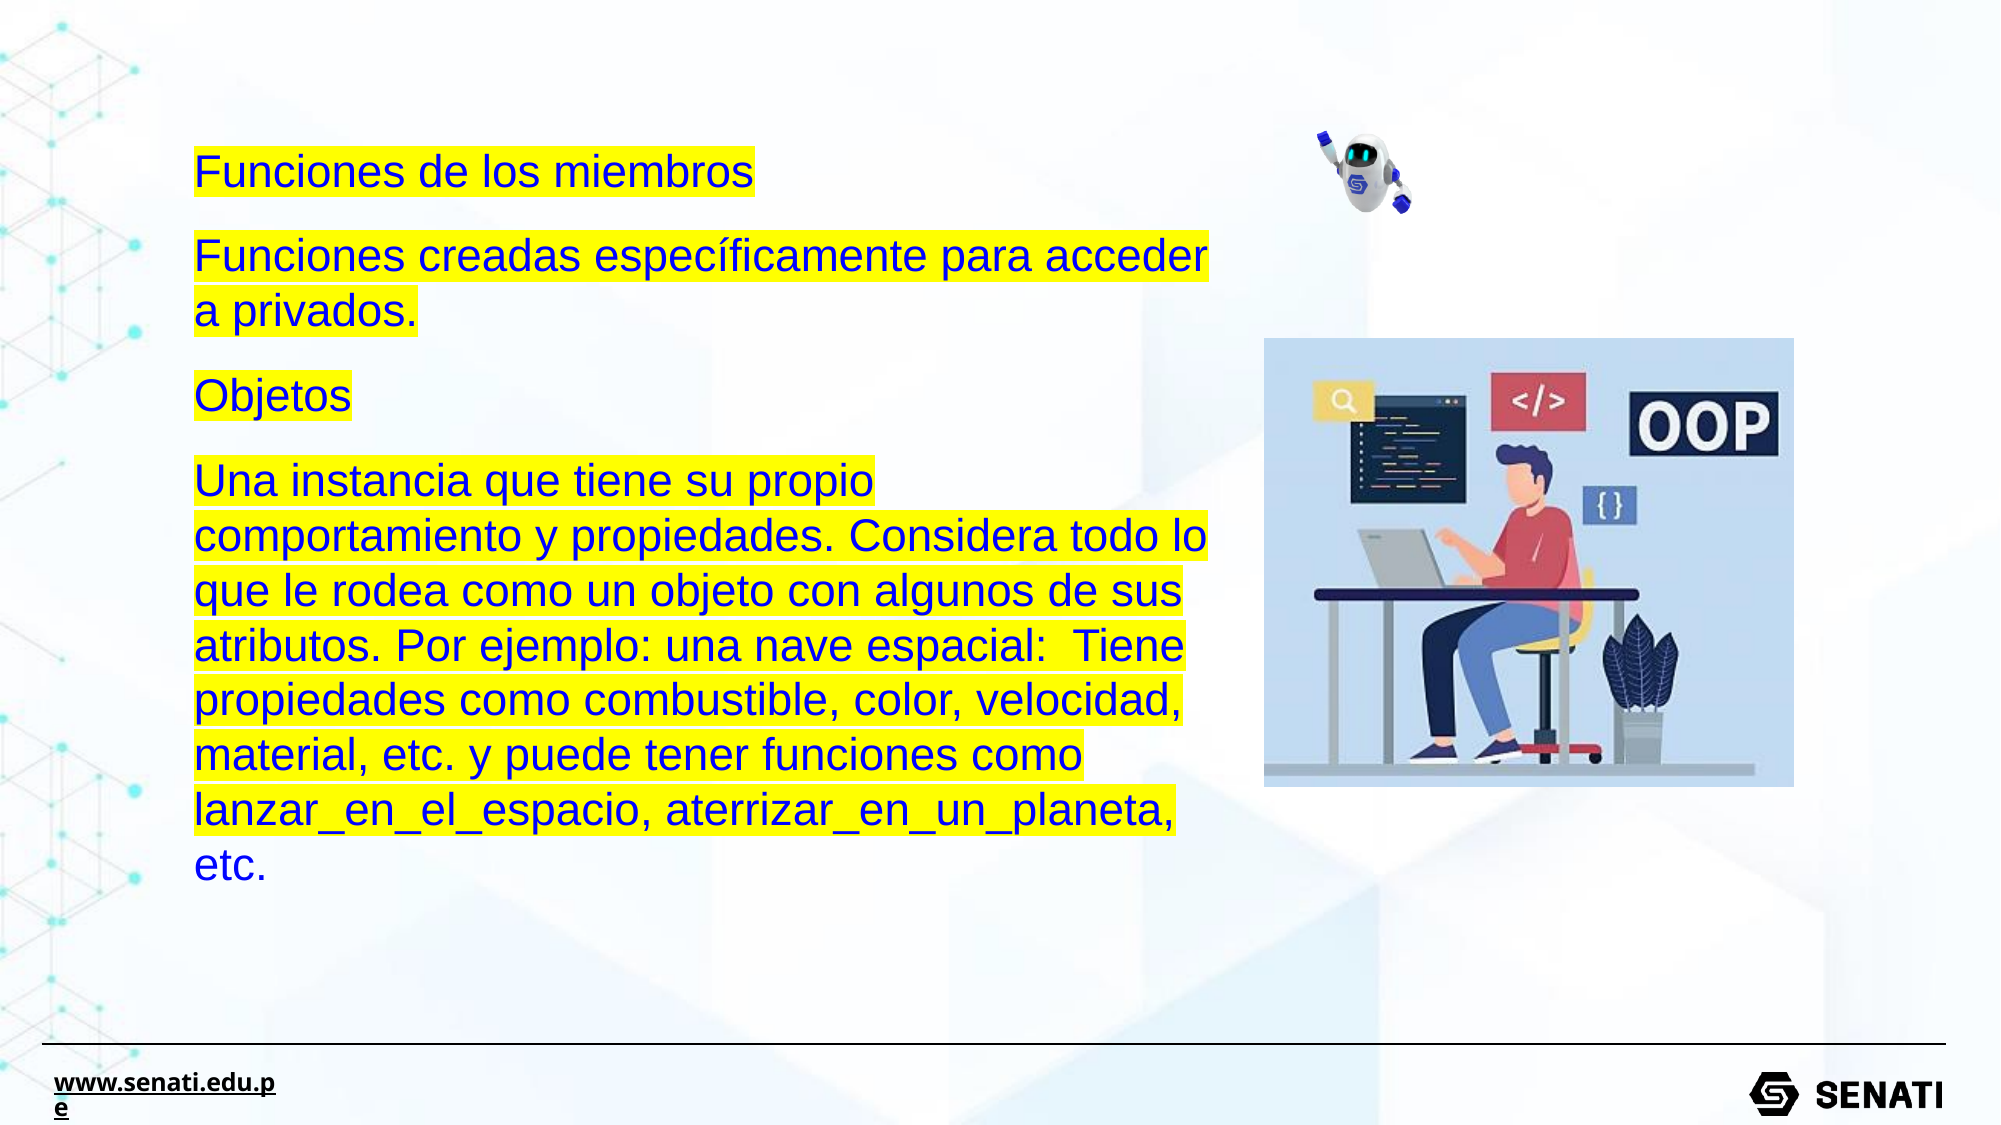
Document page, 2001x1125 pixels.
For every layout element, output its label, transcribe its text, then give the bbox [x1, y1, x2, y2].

text_box www.senati.edu.pe [51, 1062, 279, 1101]
picture [0, 0, 2000, 1125]
text_box Funciones de los miembros Funciones creadas específicamente para acceder a privados. Objetos Una instancia que tiene su propio comportamiento y propiedades. Considera todo lo que le rodea como un objeto con algunos de sus atributos. Por ejemplo: una nave espacial: Tiene propiedades como combustible, color, velocidad, material, etc. y puede tener funciones como lanzar_en_el_espacio, aterrizar_en_un_planeta, etc. [191, 111, 1212, 890]
